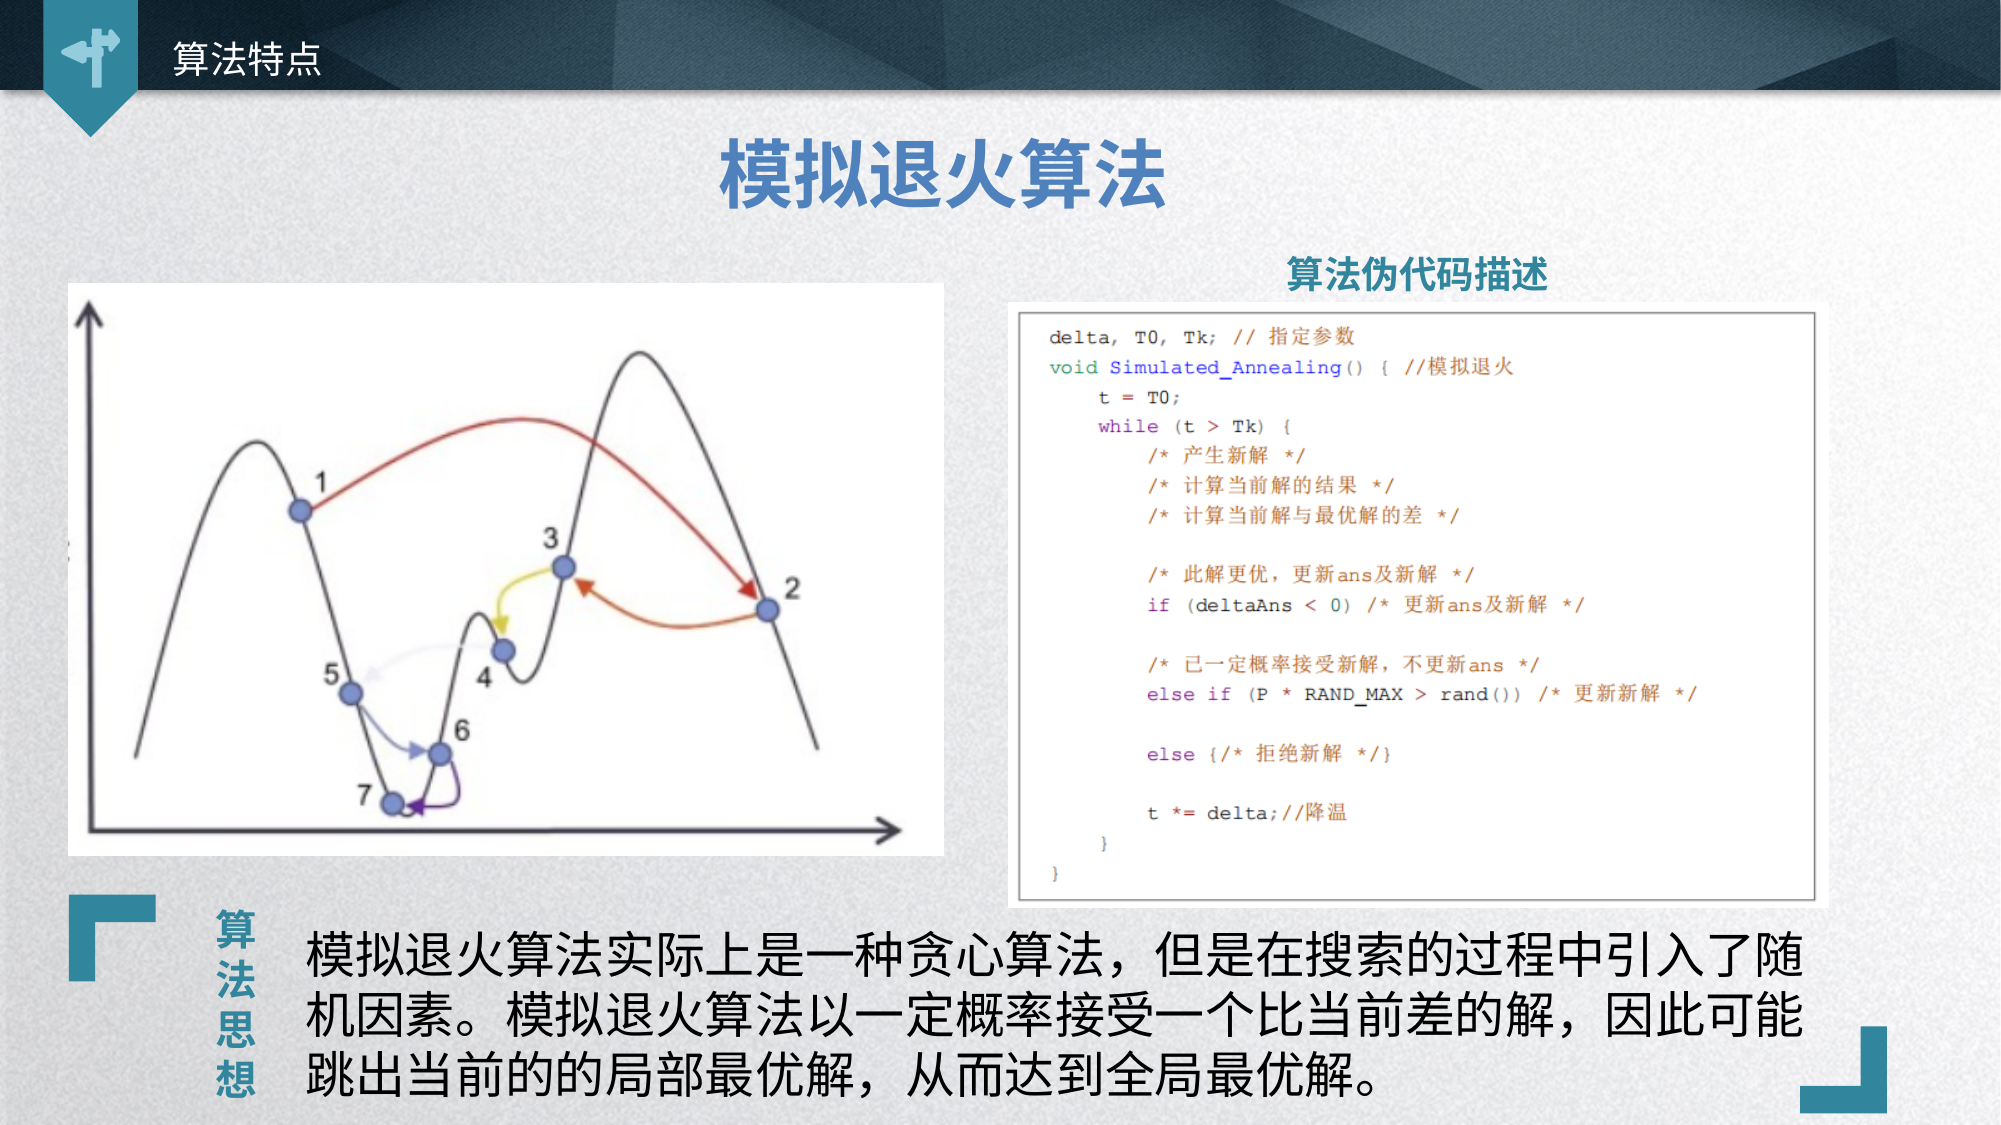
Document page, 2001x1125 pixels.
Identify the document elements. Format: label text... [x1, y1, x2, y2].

text_box 算法特点 [161, 30, 469, 88]
text_box [1800, 1026, 1887, 1114]
text_box [140, 0, 2001, 92]
text_box 算 法 思 想 [200, 896, 295, 1112]
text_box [43, 0, 139, 138]
text_box 模拟退火算法 [656, 120, 1232, 226]
text_box [0, 0, 41, 92]
text_box 模拟退火算法实际上是一种贪心算法，但是在搜索的过程中引入了随机因素。模拟退火算法以一定概率接受一个比当前差的解，因此可能跳出当前的的局部最优解，从而达到全局最优解。 [295, 916, 1866, 1112]
picture [0, 92, 2001, 1125]
text_box [68, 894, 156, 982]
text_box 算法伪代码描述 [1271, 243, 1627, 300]
